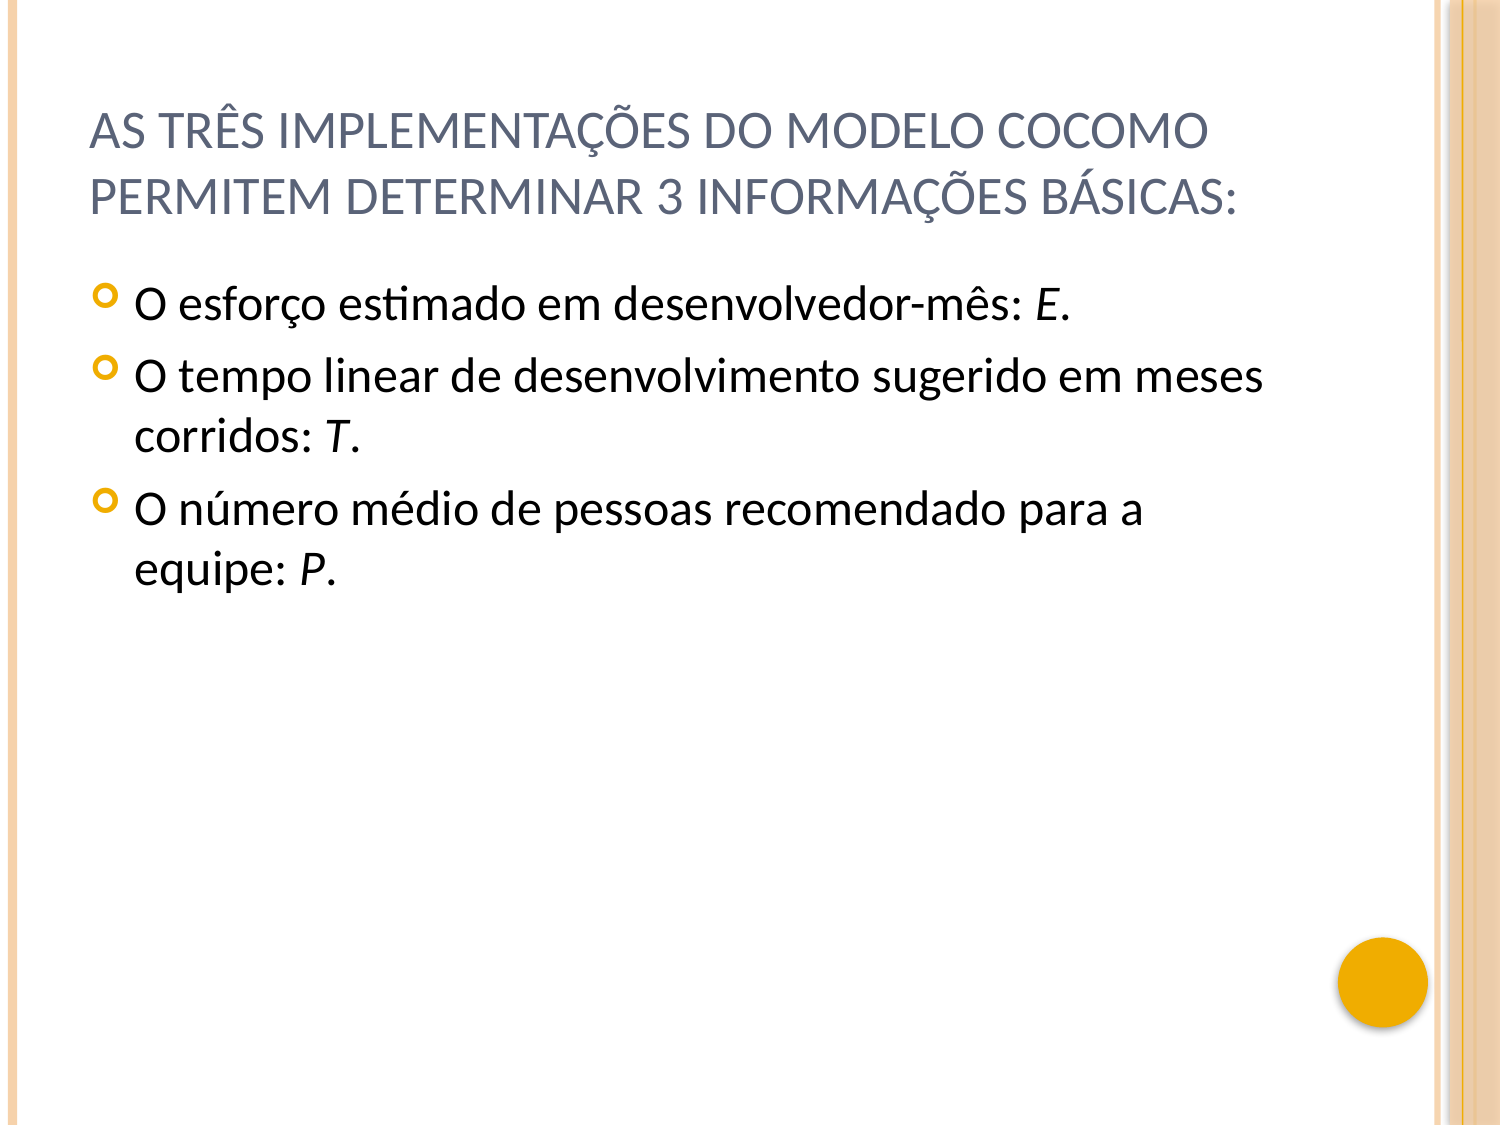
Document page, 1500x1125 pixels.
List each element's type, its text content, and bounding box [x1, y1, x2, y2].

list O esforço estimado em desenvolvedor-mês: E. O tempo linear de desenvolvimento sugerido em meses corridos: T. O número médio de pessoas recomendado para a equipe: P. [75, 262, 1300, 1062]
title As três implementações do modelo COCOMO permitem determinar 3 informações básicas: [75, 45, 1300, 233]
